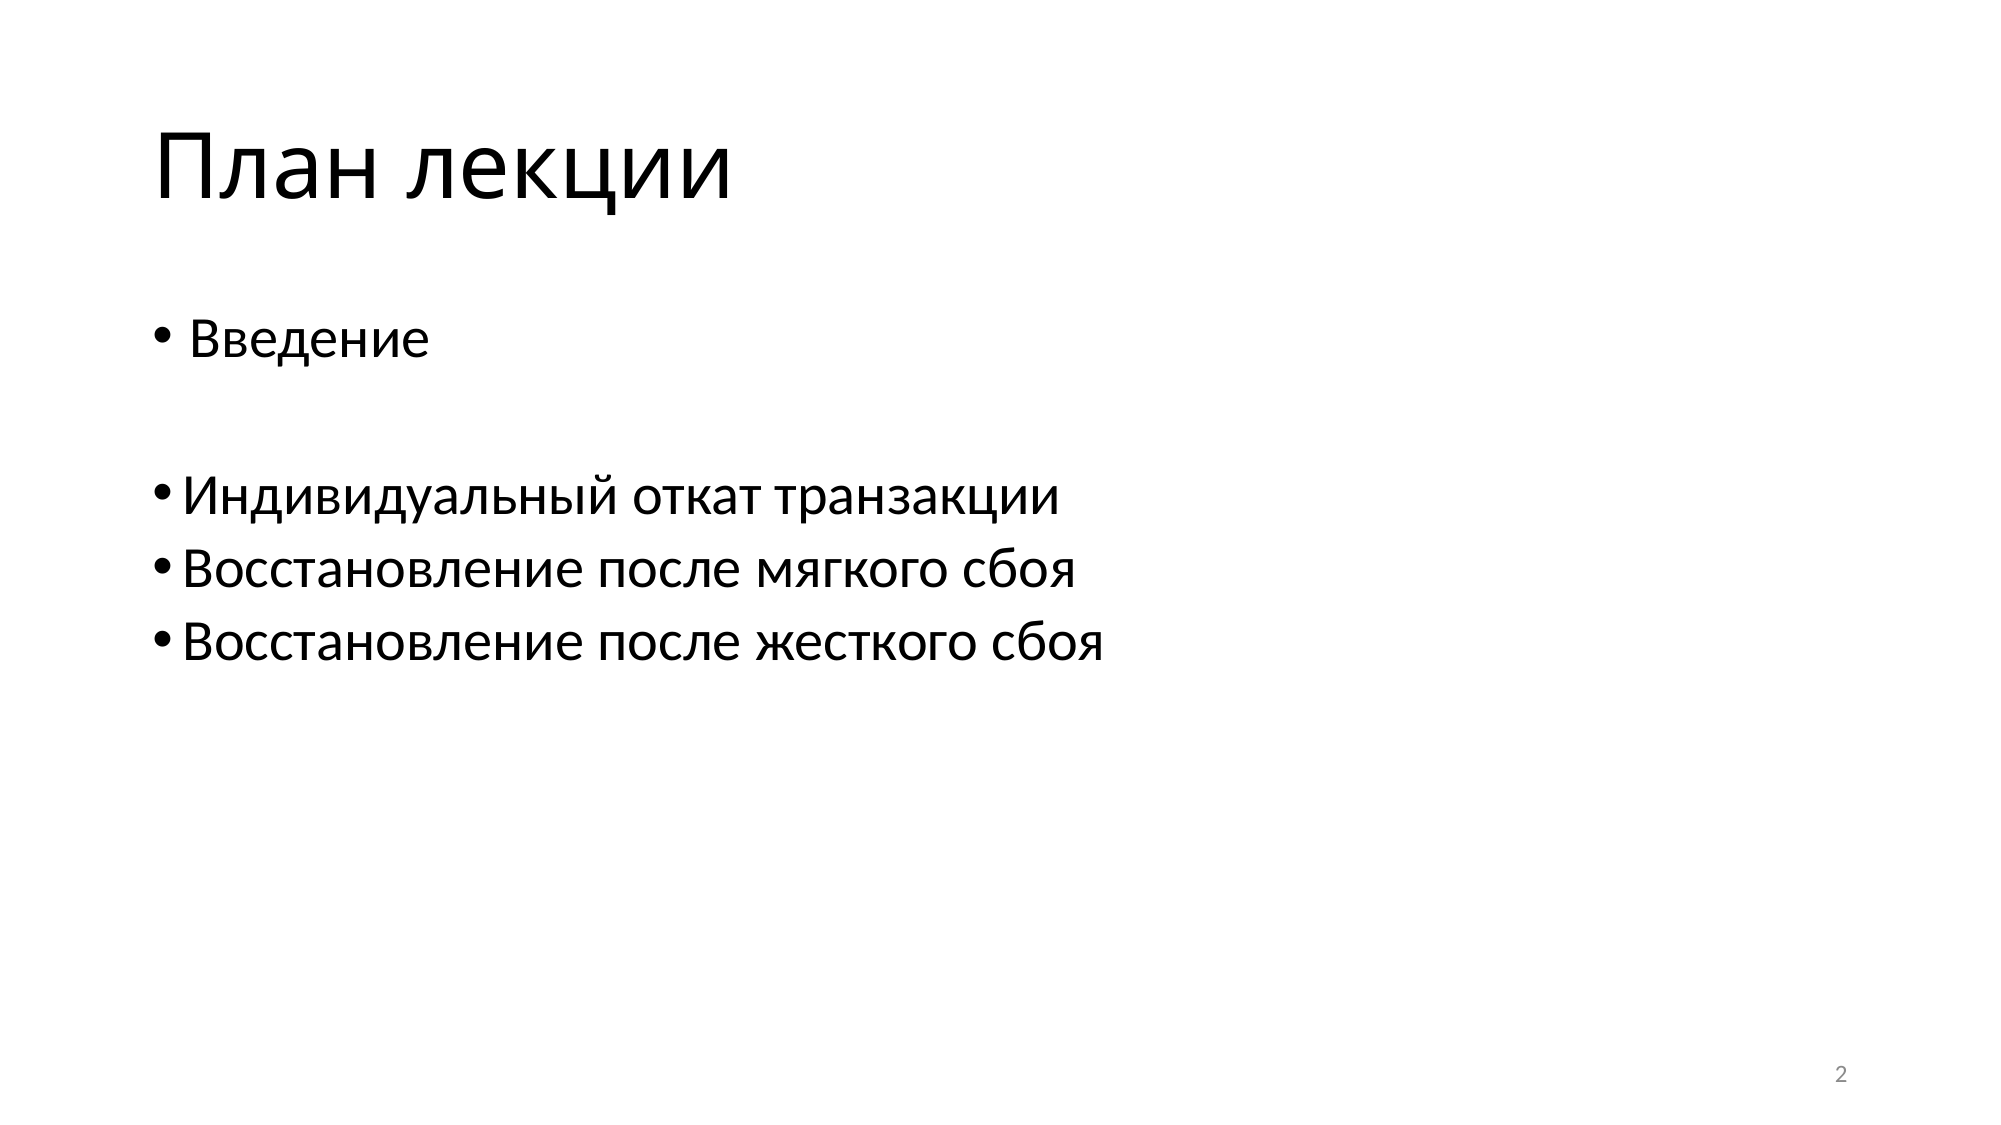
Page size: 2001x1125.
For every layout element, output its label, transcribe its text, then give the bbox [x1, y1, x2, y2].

list Введение Индивидуальный откат транзакции Восстановление после мягкого сбоя Восстановление после жесткого сбоя [137, 299, 1863, 1014]
title План лекции [137, 59, 1863, 278]
slide_number 2 [1412, 1042, 1863, 1103]
